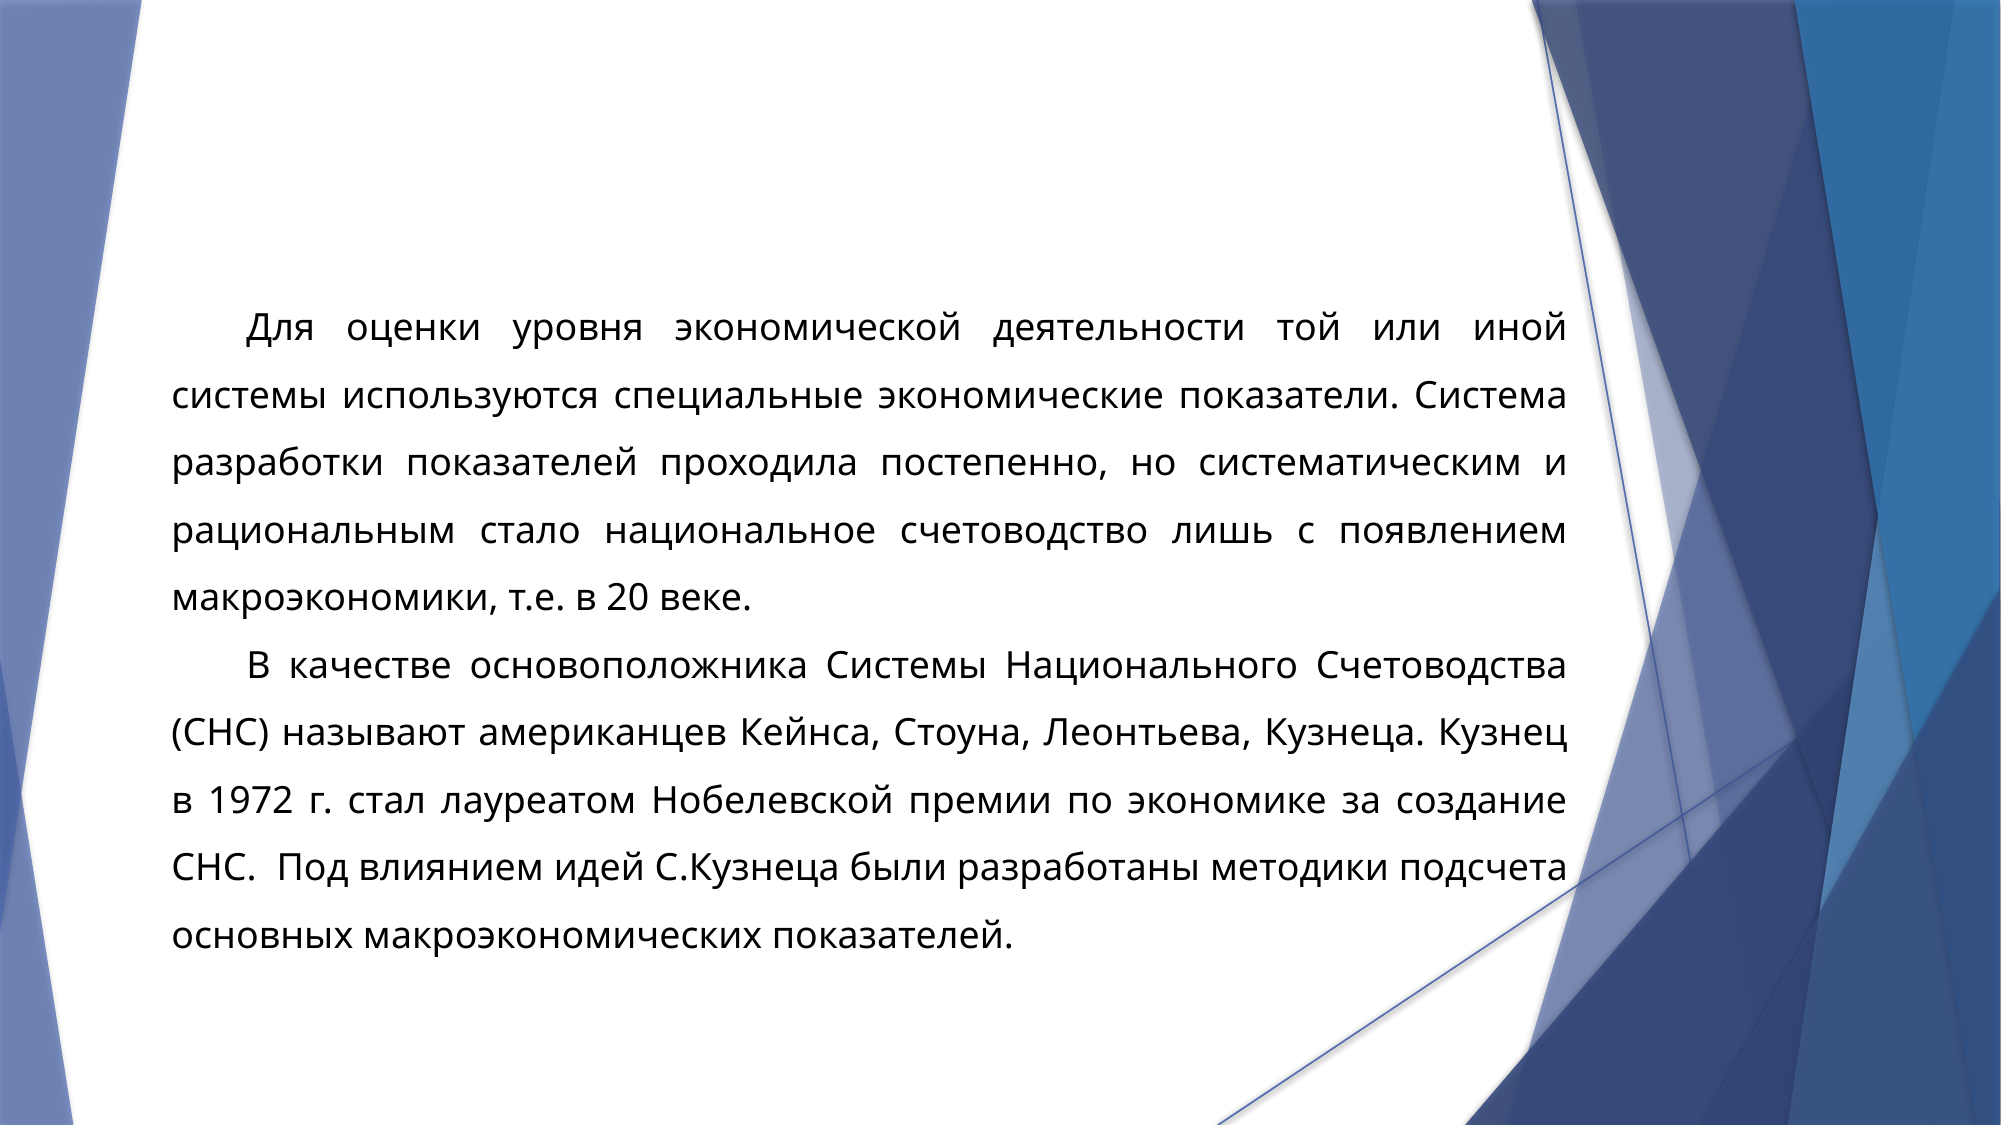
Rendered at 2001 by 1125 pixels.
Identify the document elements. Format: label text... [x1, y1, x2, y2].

text_box Для оценки уровня экономической деятельности той или иной системы используются специальные экономические показатели. Система разработки показателей проходила постепенно, но систематическим и рациональным стало национальное счетоводство лишь с появлением макроэкономики, т.е. в 20 веке. В качестве основоположника Системы Национального Счетоводства (СНС) называют американцев Кейнса, Стоуна, Леонтьева, Кузнеца. Кузнец в 1972 г. стал лауреатом Нобелевской премии по экономике за создание СНС. Под влиянием идей C.Кузнеца были разработаны методики подсчета основных макроэкономических показателей. [171, 246, 1569, 990]
